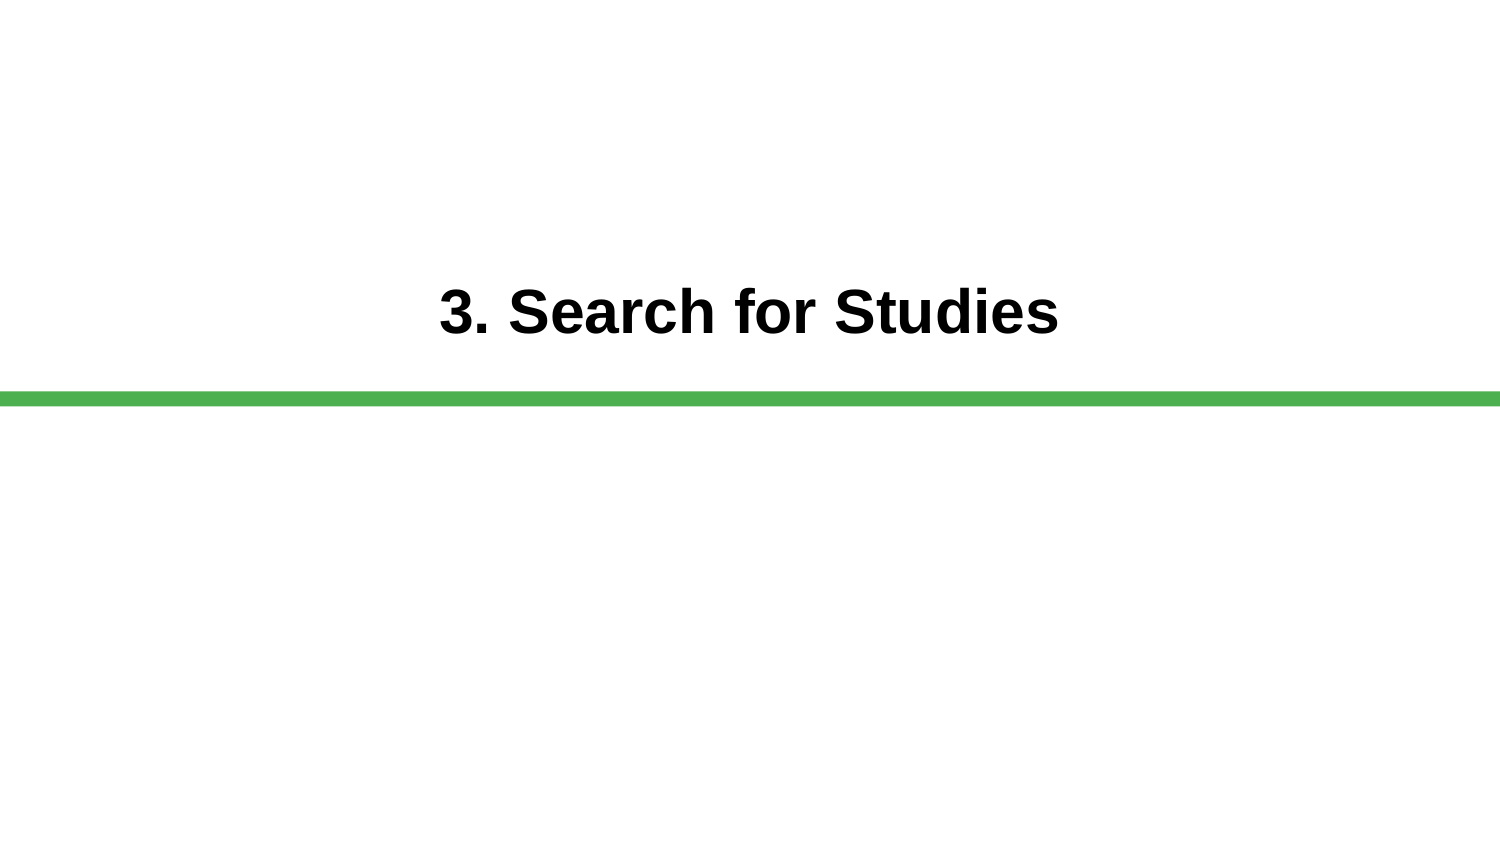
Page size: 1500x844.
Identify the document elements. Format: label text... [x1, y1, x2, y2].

title 3. Search for Studies [0, 0, 1500, 392]
